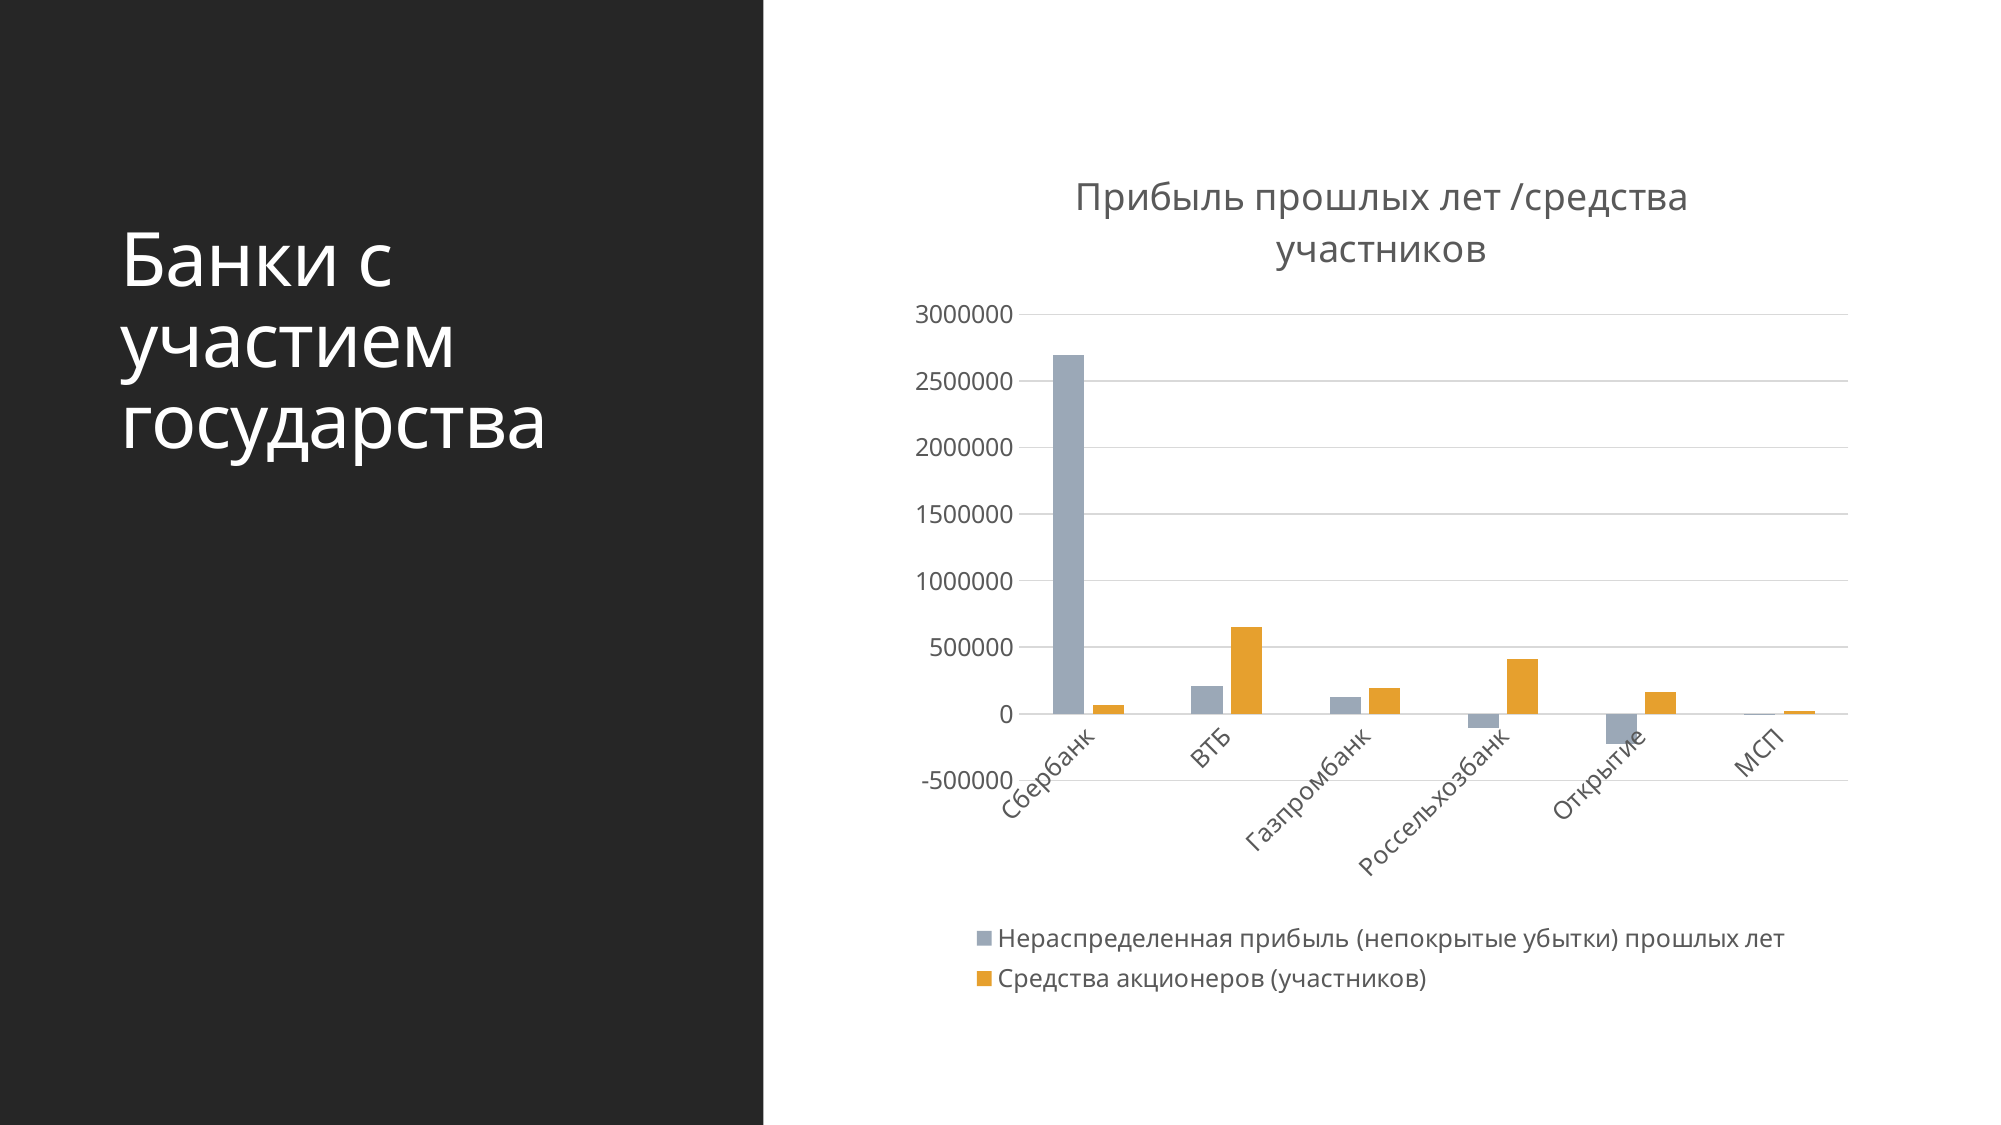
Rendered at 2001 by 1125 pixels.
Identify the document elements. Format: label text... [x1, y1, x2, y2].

title Банки с участием государства [105, 128, 683, 473]
chart [894, 132, 1869, 1003]
